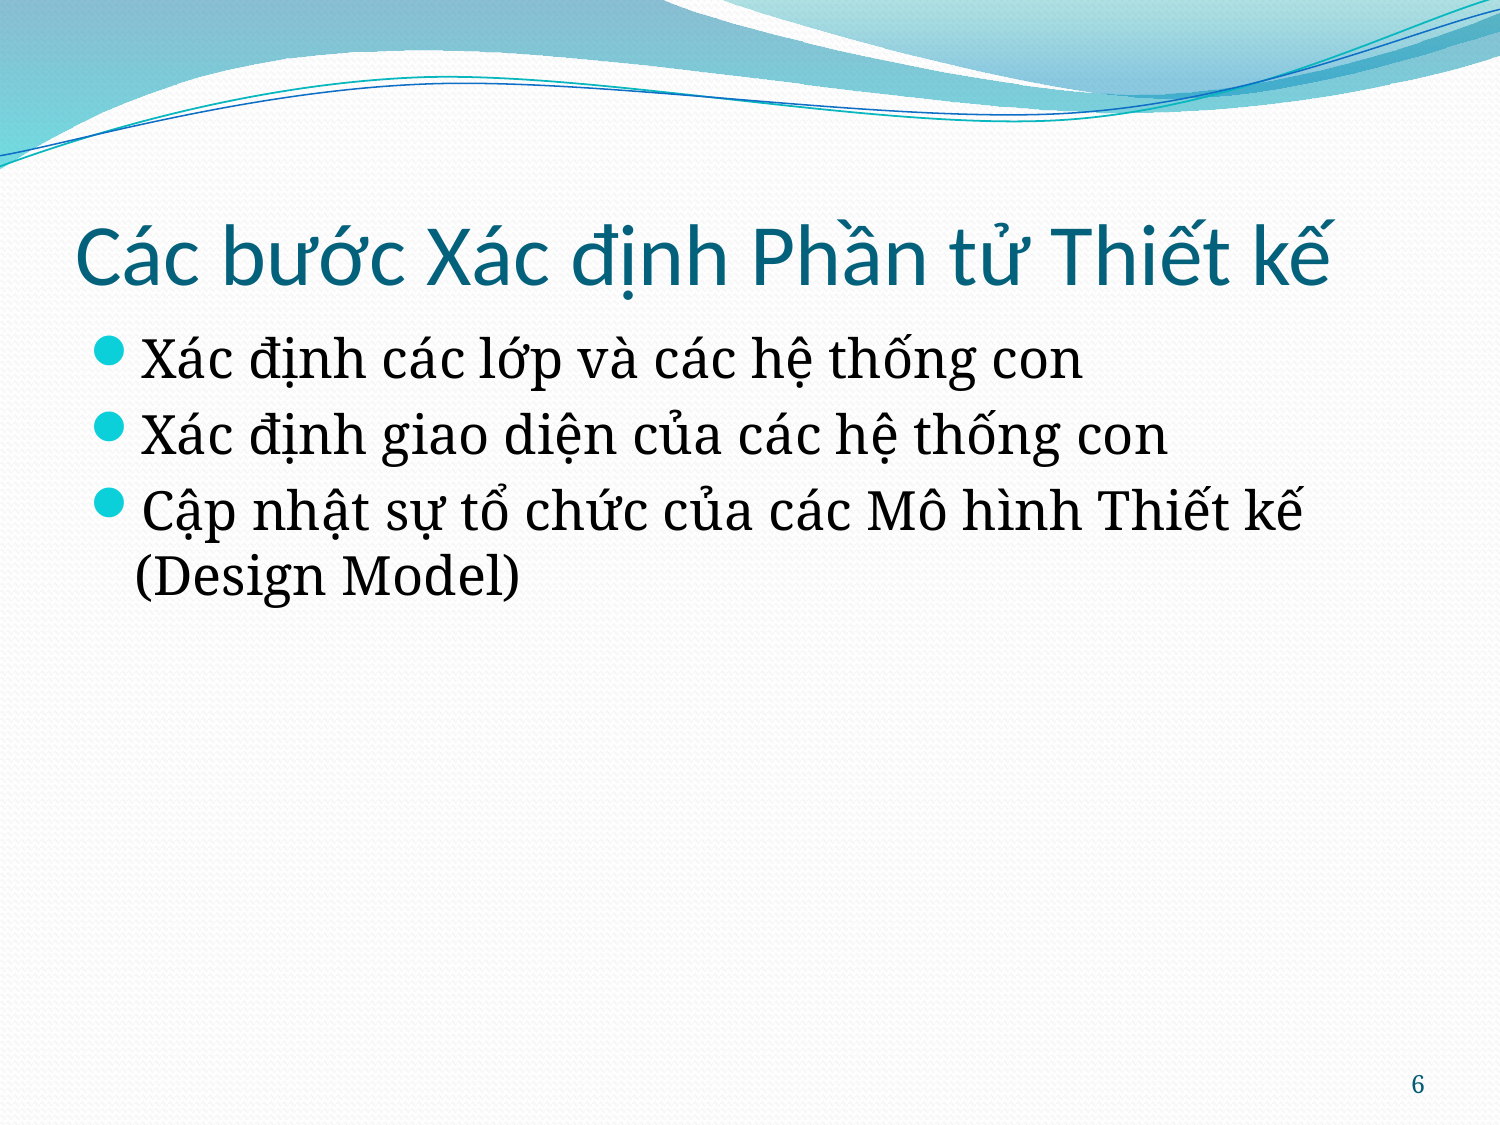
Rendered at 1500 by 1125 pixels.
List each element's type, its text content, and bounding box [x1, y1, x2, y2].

list Xác định các lớp và các hệ thống con Xác định giao diện của các hệ thống con Cập nhật sự tổ chức của các Mô hình Thiết kế (Design Model) [75, 317, 1425, 1038]
title Các bước Xác định Phần tử Thiết kế [75, 115, 1425, 303]
slide_number 6 [1299, 1042, 1425, 1103]
